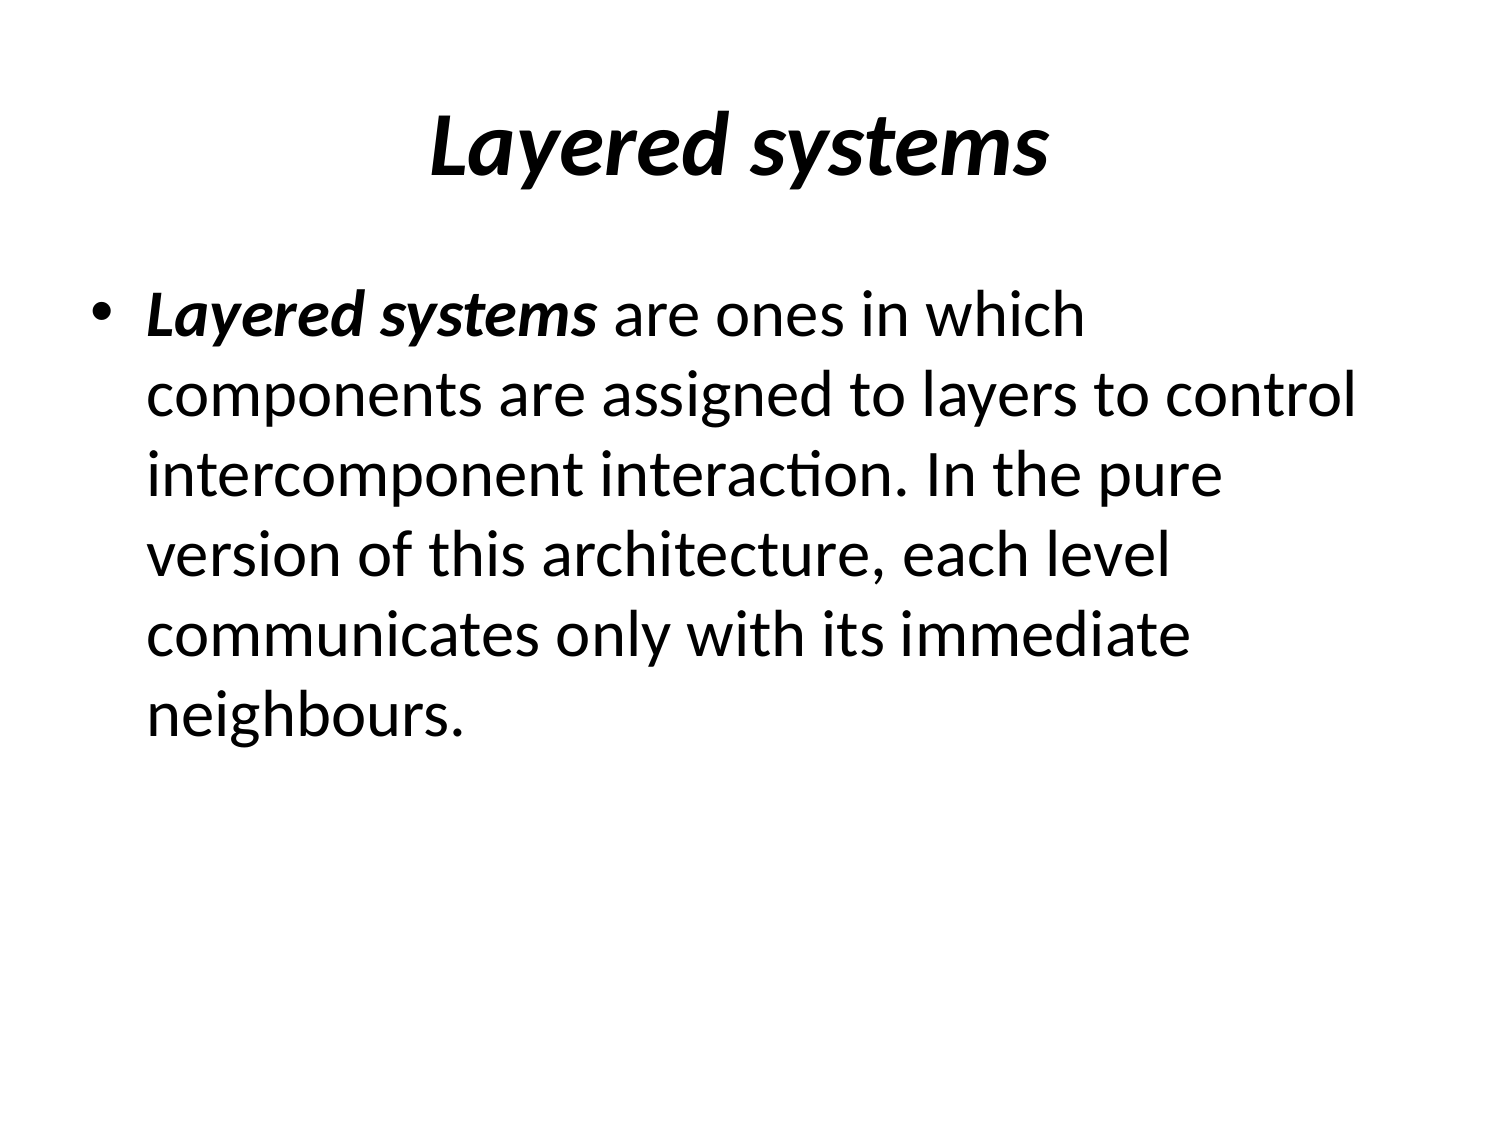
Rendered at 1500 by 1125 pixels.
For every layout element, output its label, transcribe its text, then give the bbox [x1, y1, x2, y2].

title Layered systems [75, 45, 1425, 233]
list Layered systems are ones in which components are assigned to layers to control intercomponent interaction. In the pure version of this architecture, each level communicates only with its immediate neighbours. [75, 262, 1425, 1005]
